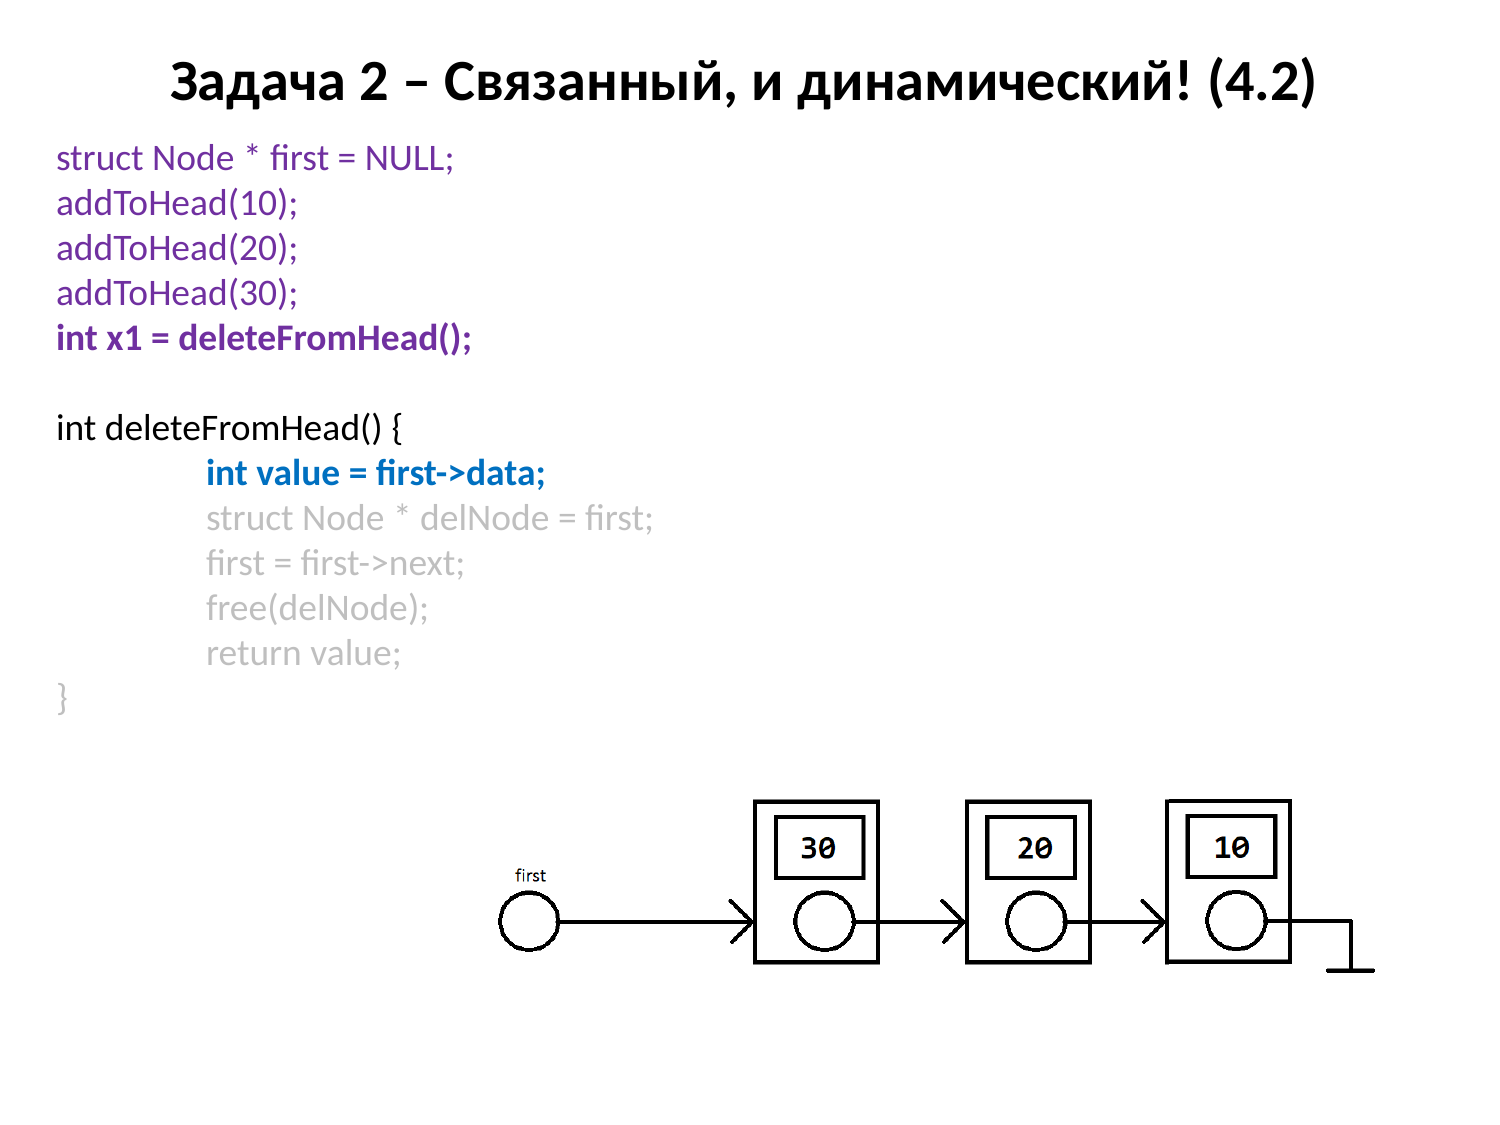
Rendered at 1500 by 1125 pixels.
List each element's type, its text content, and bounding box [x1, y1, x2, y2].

text_box struct Node * first = NULL; addToHead(10); addToHead(20); addToHead(30); int x1 = deleteFromHead(); int deleteFromHead() { int value = first->data; struct Node * delNode = first; first = first->next; free(delNode); return value; } [41, 125, 1459, 816]
picture [482, 763, 1378, 988]
title Задача 2 – Связанный, и динамический! (4.2) [29, 19, 1459, 135]
